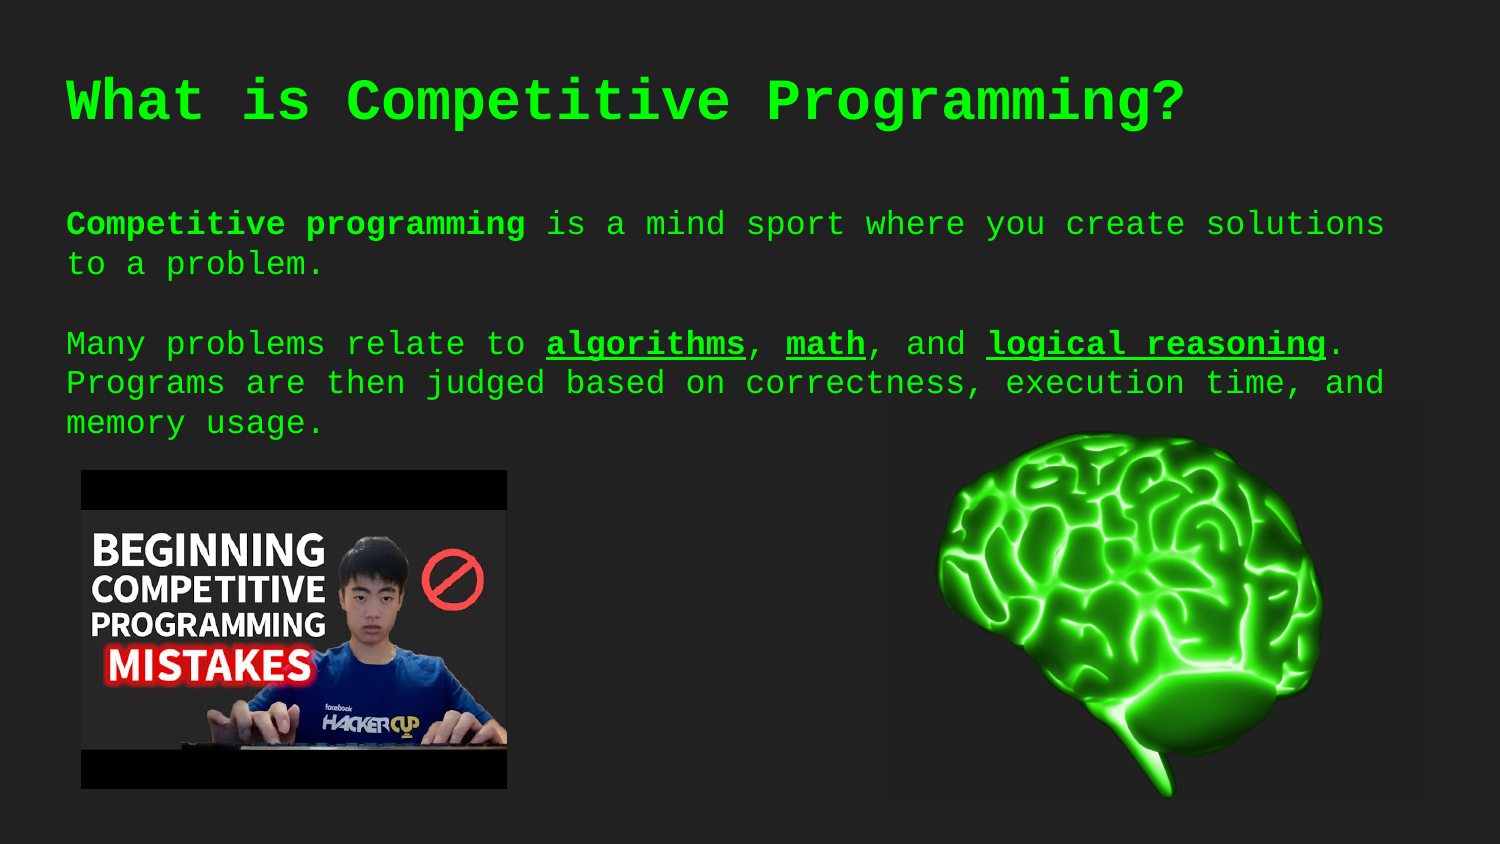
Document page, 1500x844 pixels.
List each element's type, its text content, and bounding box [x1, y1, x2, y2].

title What is Competitive Programming? [51, 46, 1449, 141]
picture [883, 398, 1425, 805]
picture [81, 470, 507, 790]
list Competitive programming is a mind sport where you create solutions to a problem. Many problems relate to algorithms, math, and logical reasoning. Programs are then judged based on correctness, execution time, and memory usage. [51, 186, 1449, 476]
